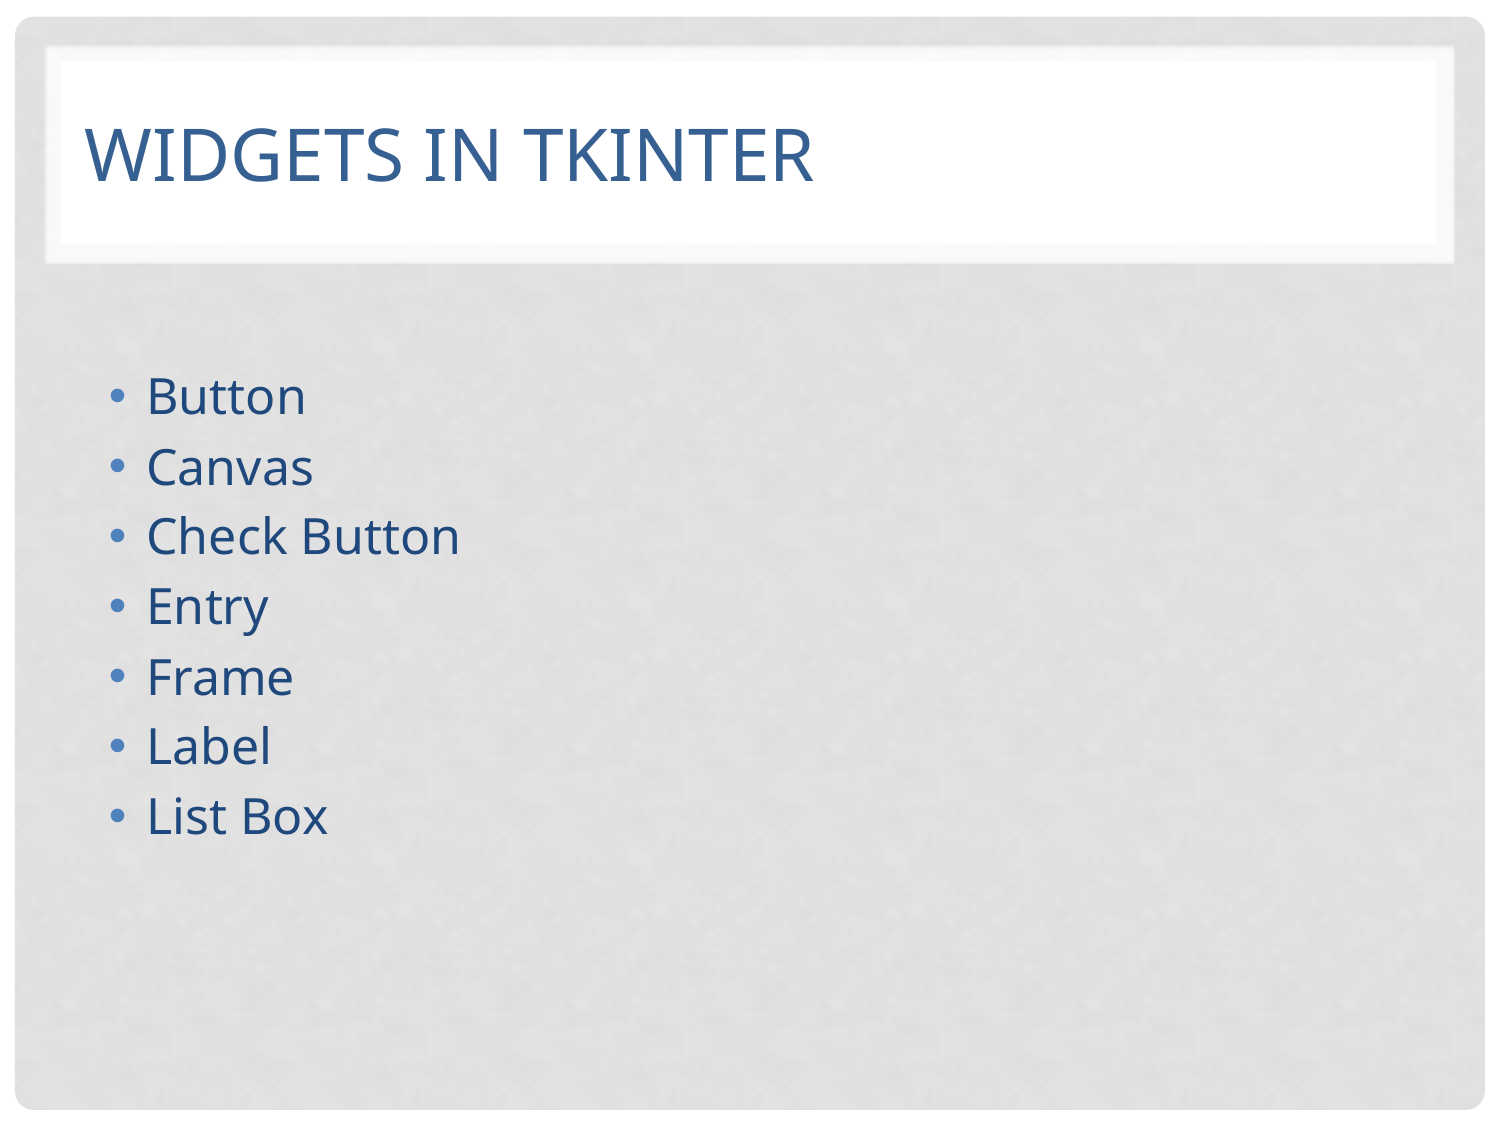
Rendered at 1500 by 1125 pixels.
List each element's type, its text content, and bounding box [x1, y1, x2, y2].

list Button Canvas Check Button Entry Frame Label List Box [75, 287, 1425, 1005]
title Widgets in Tkinter [69, 66, 1425, 238]
